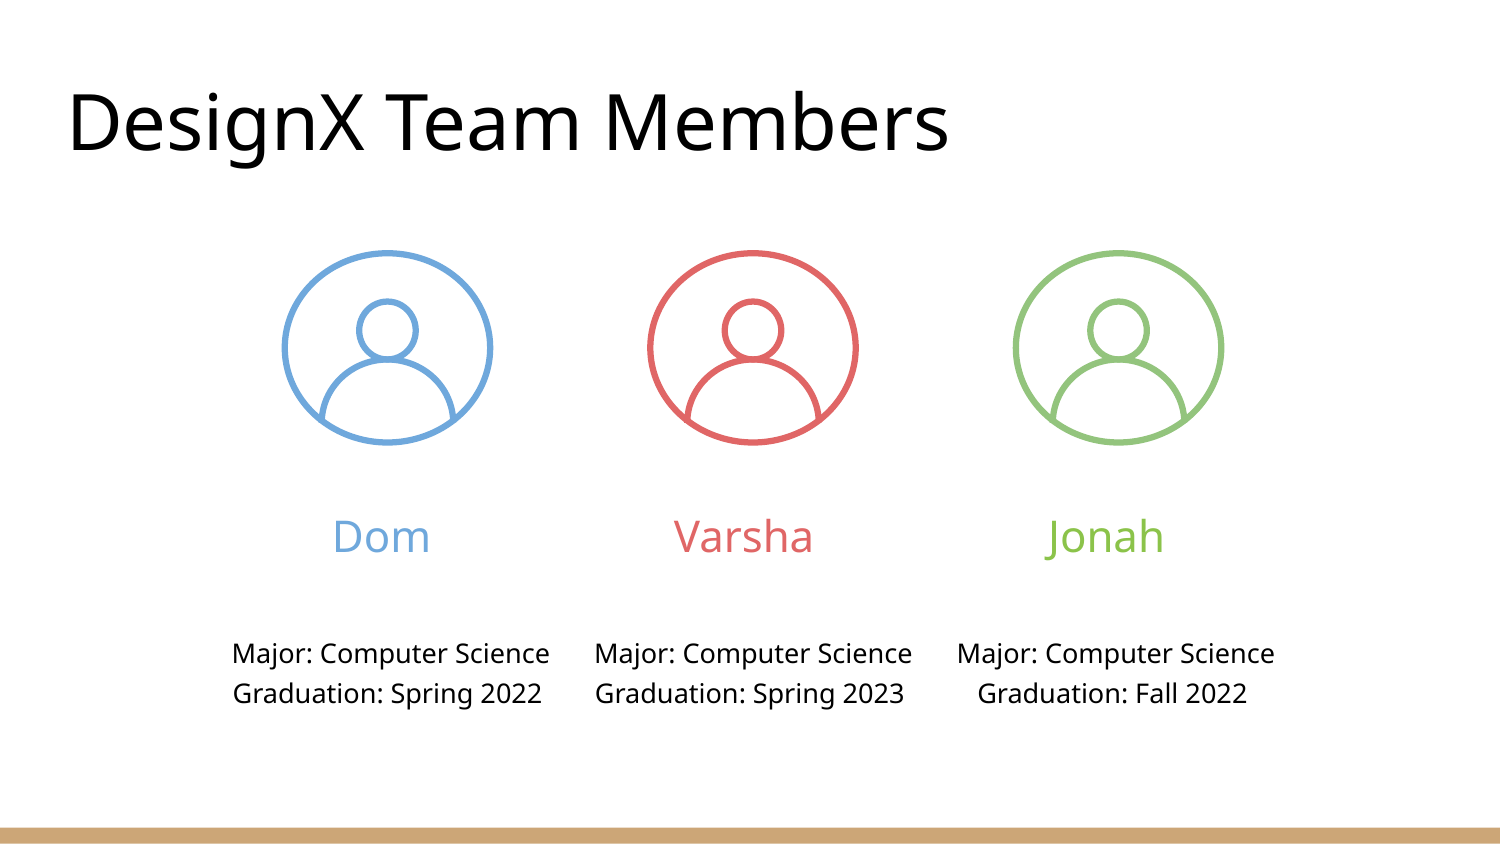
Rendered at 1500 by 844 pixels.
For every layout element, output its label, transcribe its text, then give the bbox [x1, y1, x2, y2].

text_box Major: Computer Science Graduation: Spring 2022 [208, 573, 566, 763]
text_box Dom [208, 486, 566, 558]
text_box Major: Computer Science Graduation: Spring 2023 [571, 573, 929, 763]
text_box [650, 252, 856, 487]
text_box Major: Computer Science Graduation: Fall 2022 [933, 573, 1291, 763]
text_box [1015, 252, 1222, 487]
title DesignX Team Members [51, 51, 1449, 189]
text_box Varsha [573, 486, 927, 558]
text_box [284, 252, 491, 487]
text_box Jonah [933, 486, 1291, 558]
